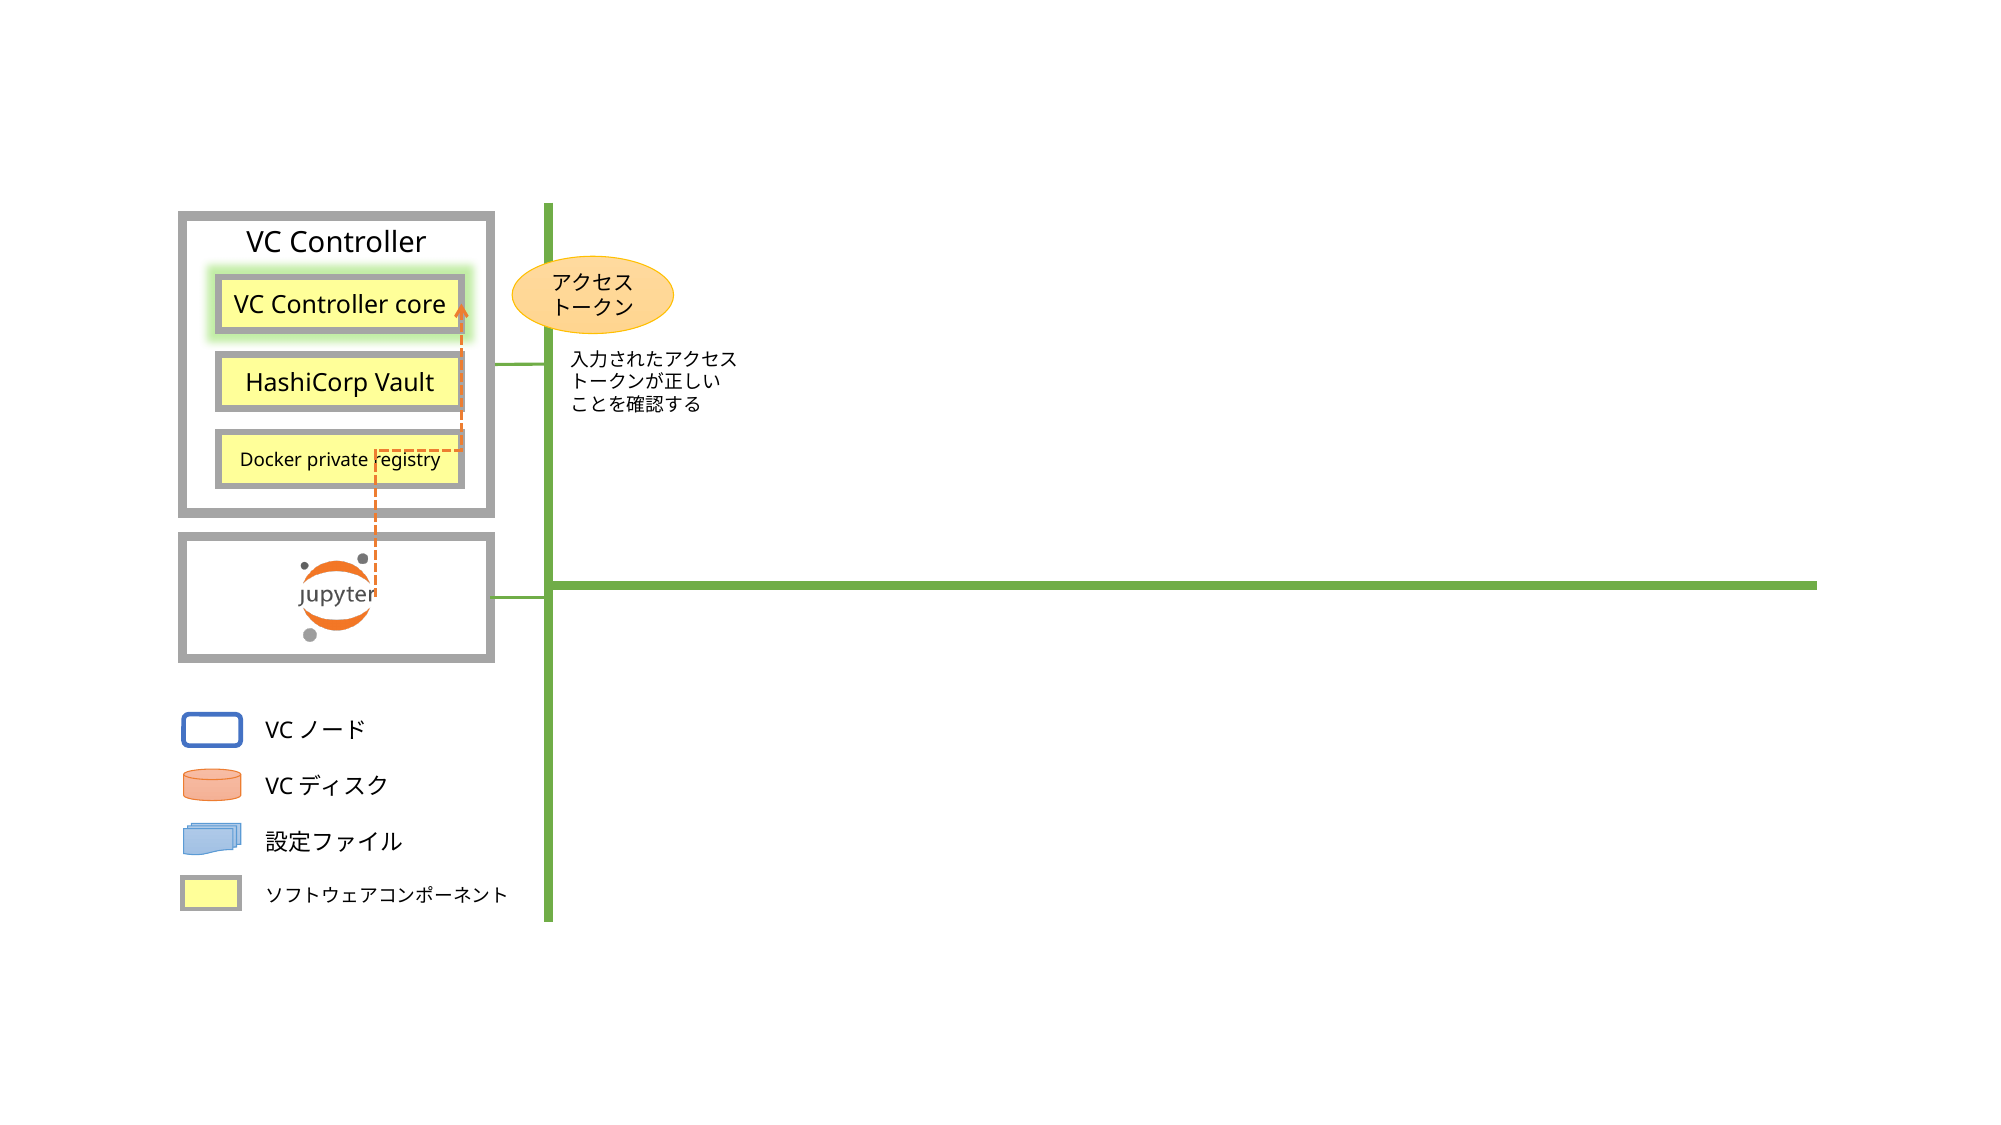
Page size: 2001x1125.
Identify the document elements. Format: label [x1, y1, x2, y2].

text_box [182, 202, 1818, 923]
